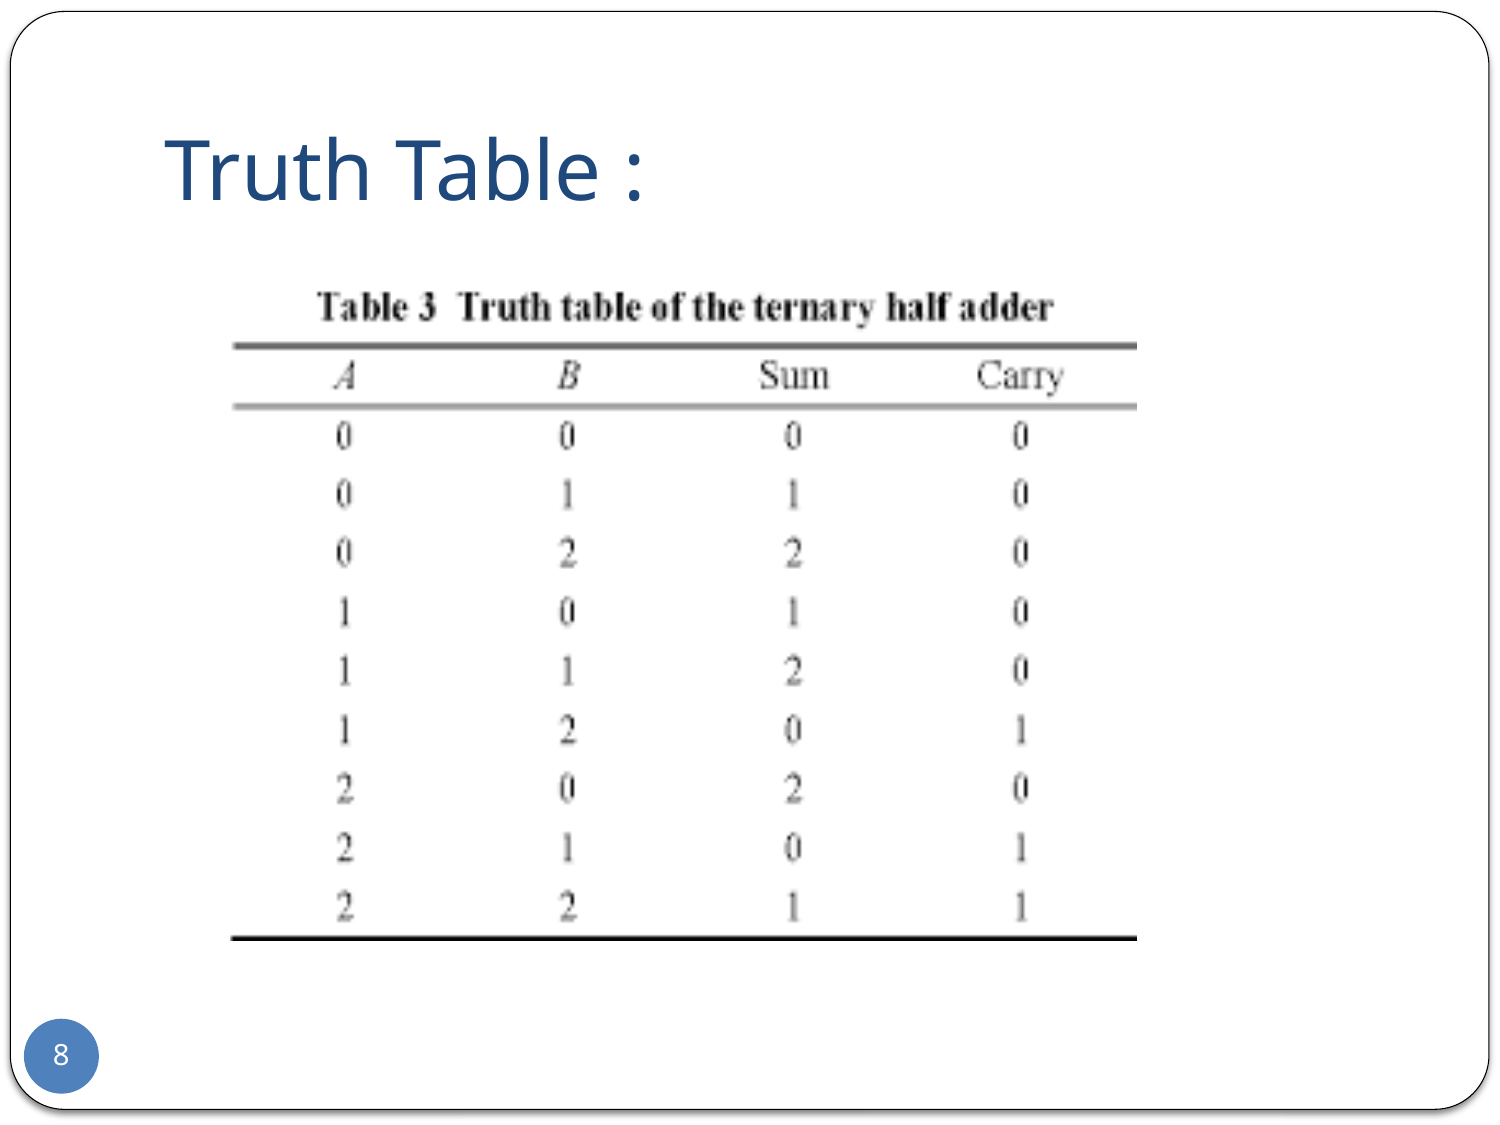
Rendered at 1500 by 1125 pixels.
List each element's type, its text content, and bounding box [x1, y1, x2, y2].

title Truth Table : [149, 44, 1426, 233]
slide_number 8 [23, 1018, 99, 1094]
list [230, 290, 1137, 942]
